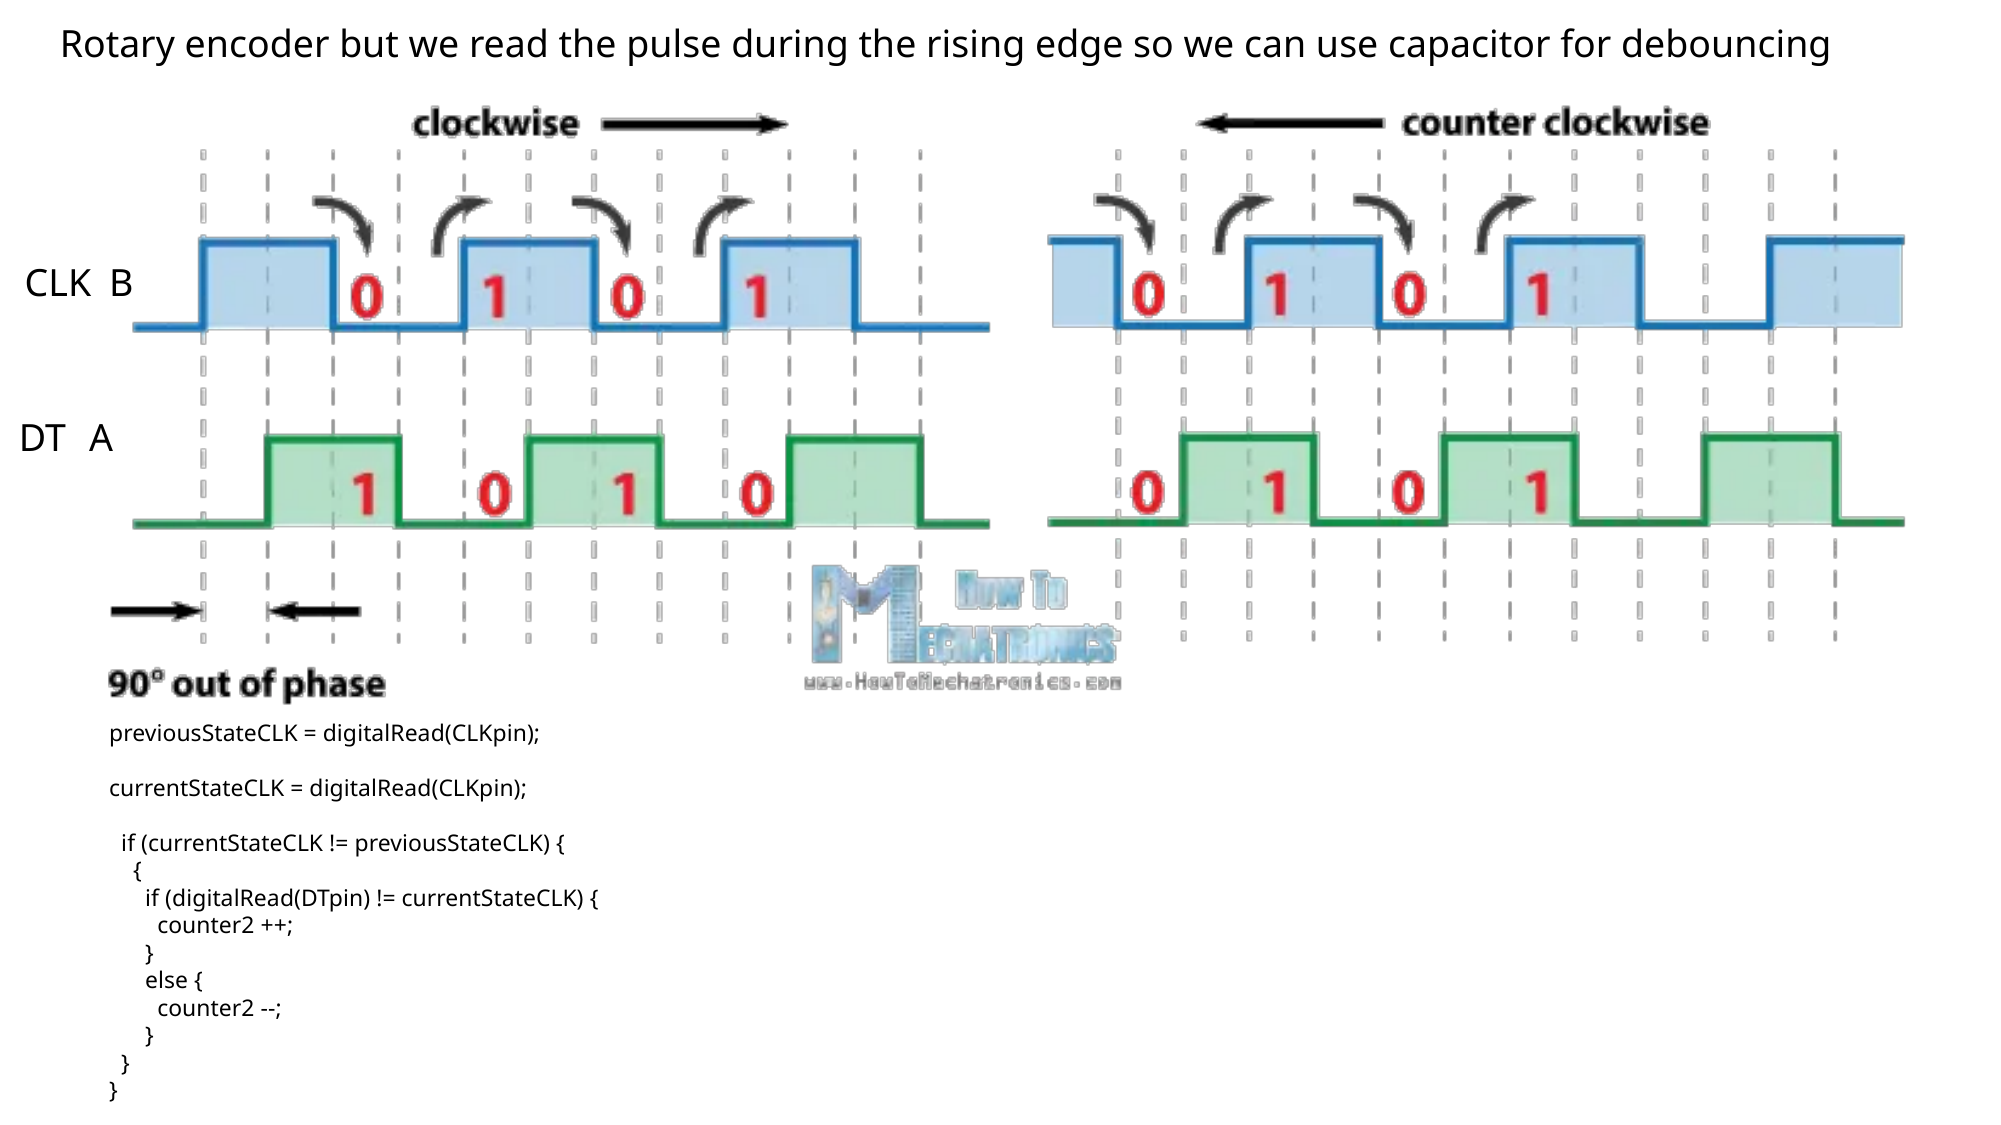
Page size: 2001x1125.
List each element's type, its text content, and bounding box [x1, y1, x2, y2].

picture [90, 102, 1910, 712]
text_box Rotary encoder but we read the pulse during the rising edge so we can use capacitor for debouncing [45, 12, 1938, 73]
text_box DT [4, 406, 90, 467]
text_box previousStateCLK = digitalRead(CLKpin); currentStateCLK = digitalRead(CLKpin); if (currentStateCLK != previousStateCLK) { { if (digitalRead(DTpin) != currentStateCLK) { counter2 ++; } else { counter2 --; } } } [94, 712, 743, 1111]
text_box CLK [9, 251, 90, 312]
